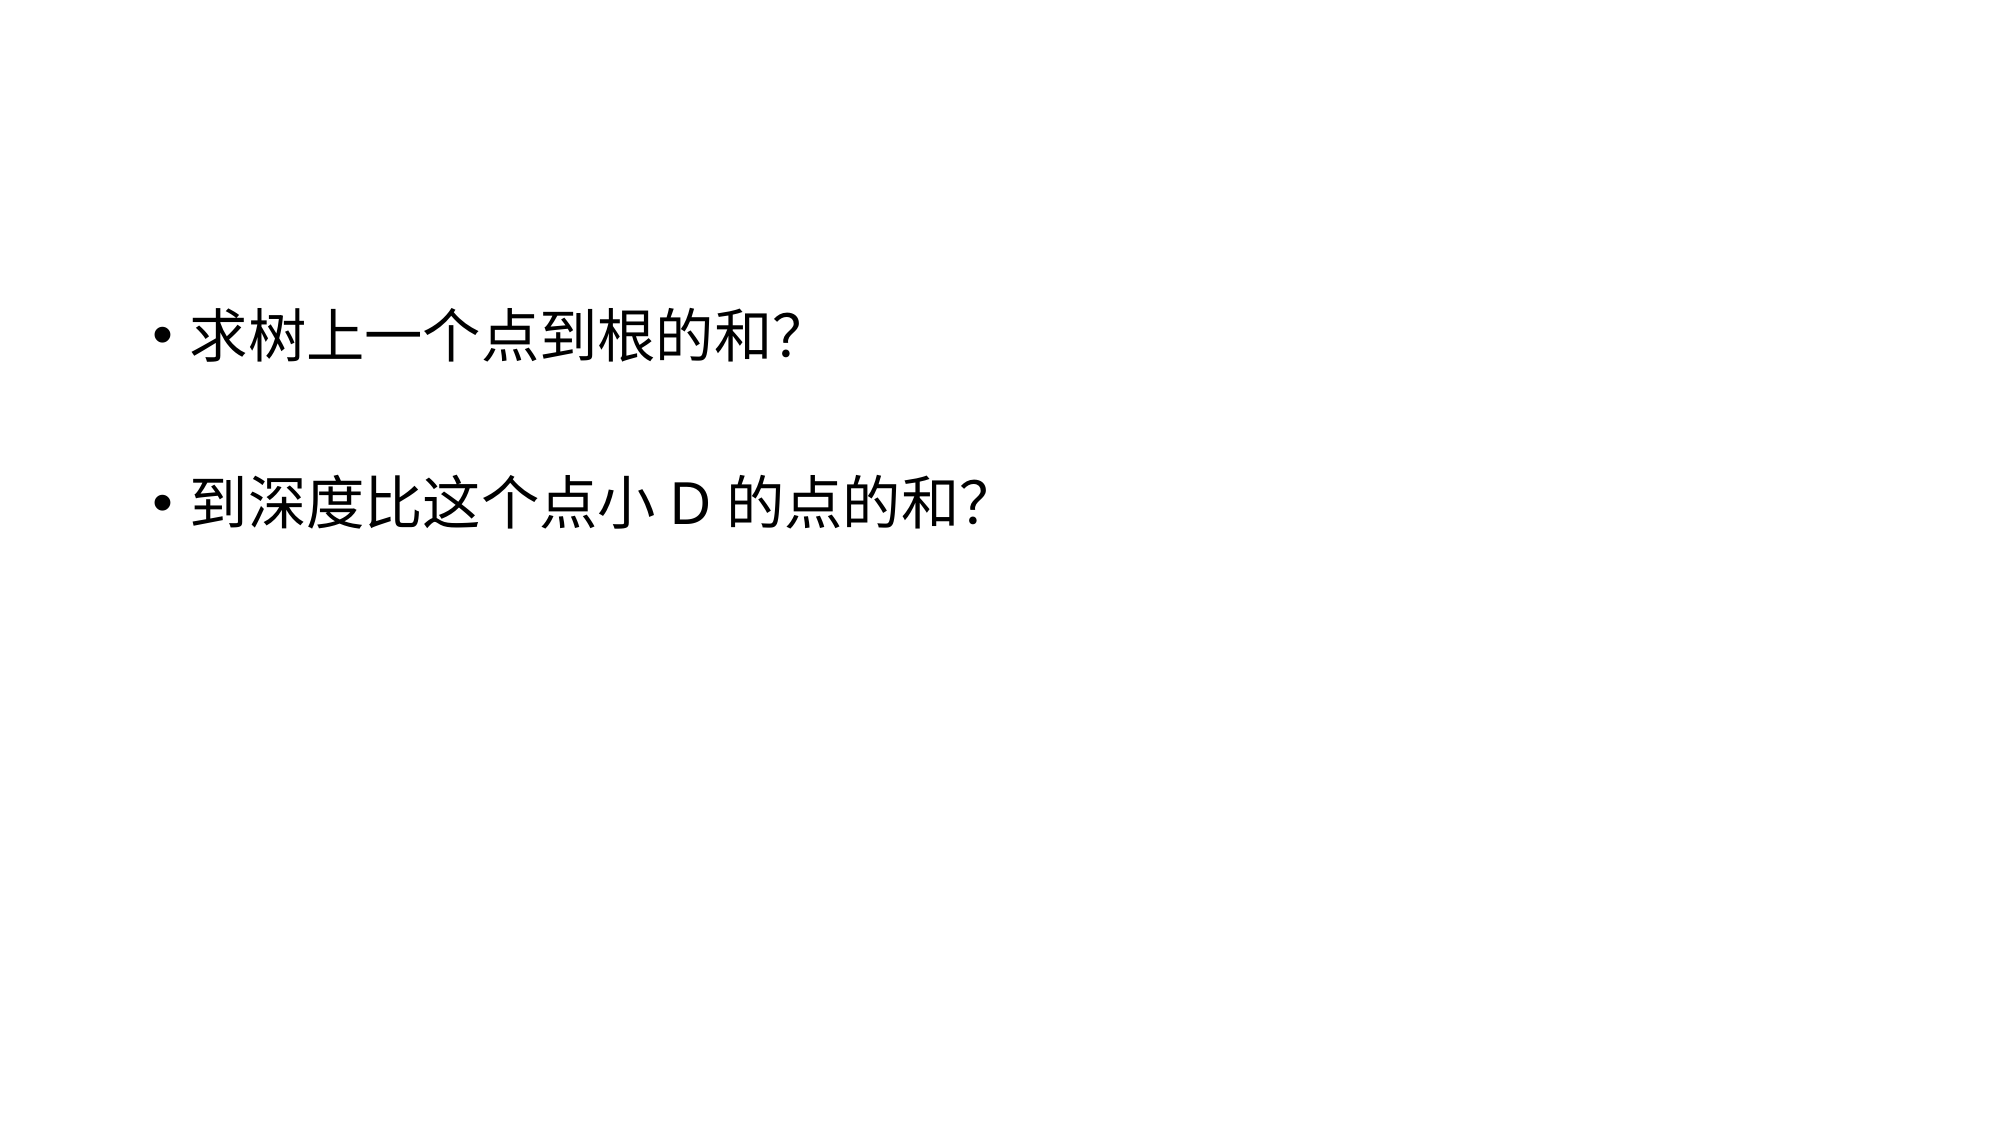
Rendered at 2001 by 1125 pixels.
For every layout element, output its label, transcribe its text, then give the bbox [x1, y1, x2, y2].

list 求树上一个点到根的和？ 到深度比这个点小D的点的和？ [137, 299, 1863, 1014]
